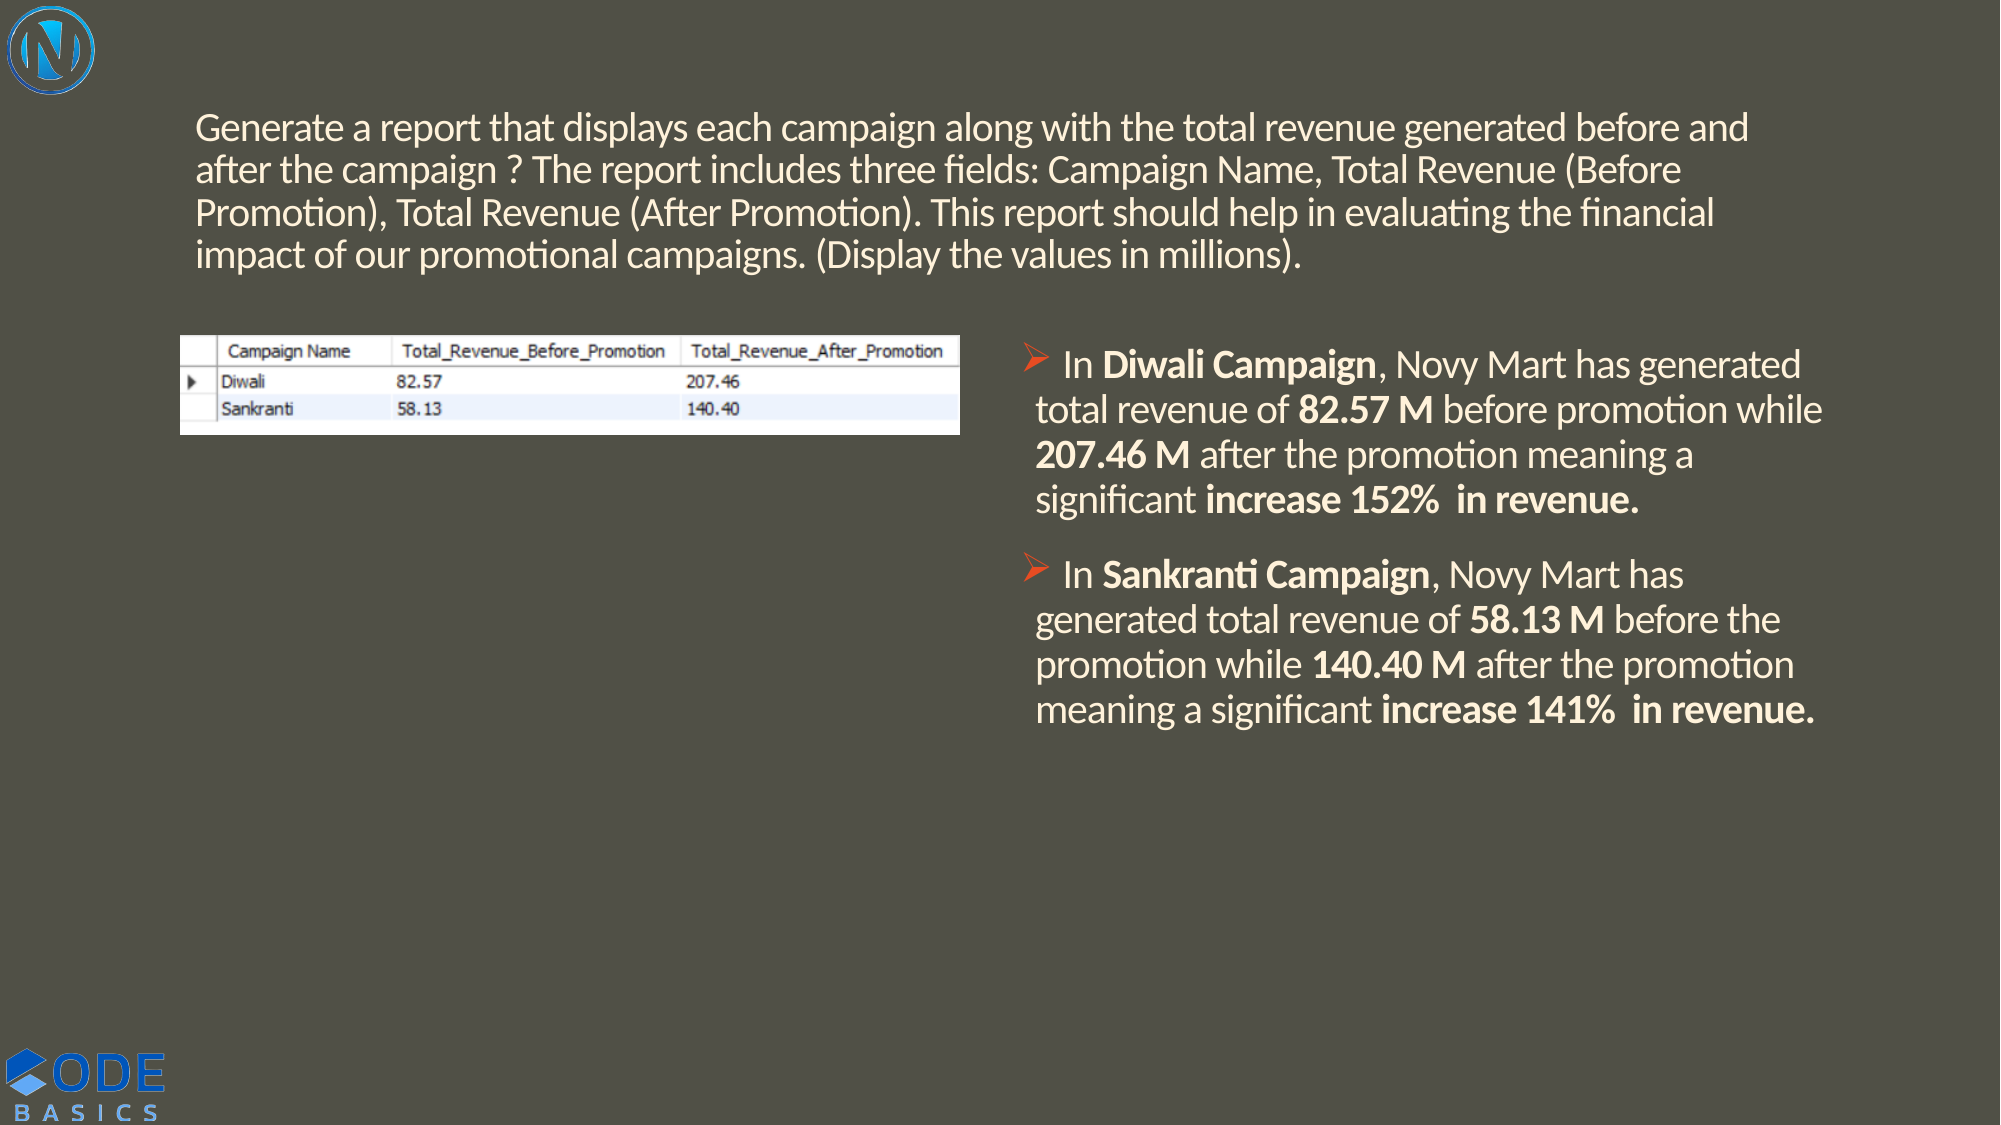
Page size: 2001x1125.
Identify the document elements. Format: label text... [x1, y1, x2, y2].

title Generate a report that displays each campaign along with the total revenue generated before and after the campaign ? The report includes three fields: Campaign Name, Total Revenue (Before Promotion), Total Revenue (After Promotion). This report should help in evaluating the financial impact of our promotional campaigns. (Display the values in millions). [180, 47, 1830, 285]
picture [5, 1047, 166, 1121]
list In Diwali Campaign, Novy Mart has generated total revenue of 82.57 M before promotion while 207.46 M after the promotion meaning a significant increase 152% in revenue. In Sankranti Campaign, Novy Mart has generated total revenue of 58.13 M before the promotion while 140.40 M after the promotion meaning a significant increase 141% in revenue. [1020, 335, 1830, 963]
picture [5, 4, 96, 95]
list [179, 334, 961, 436]
